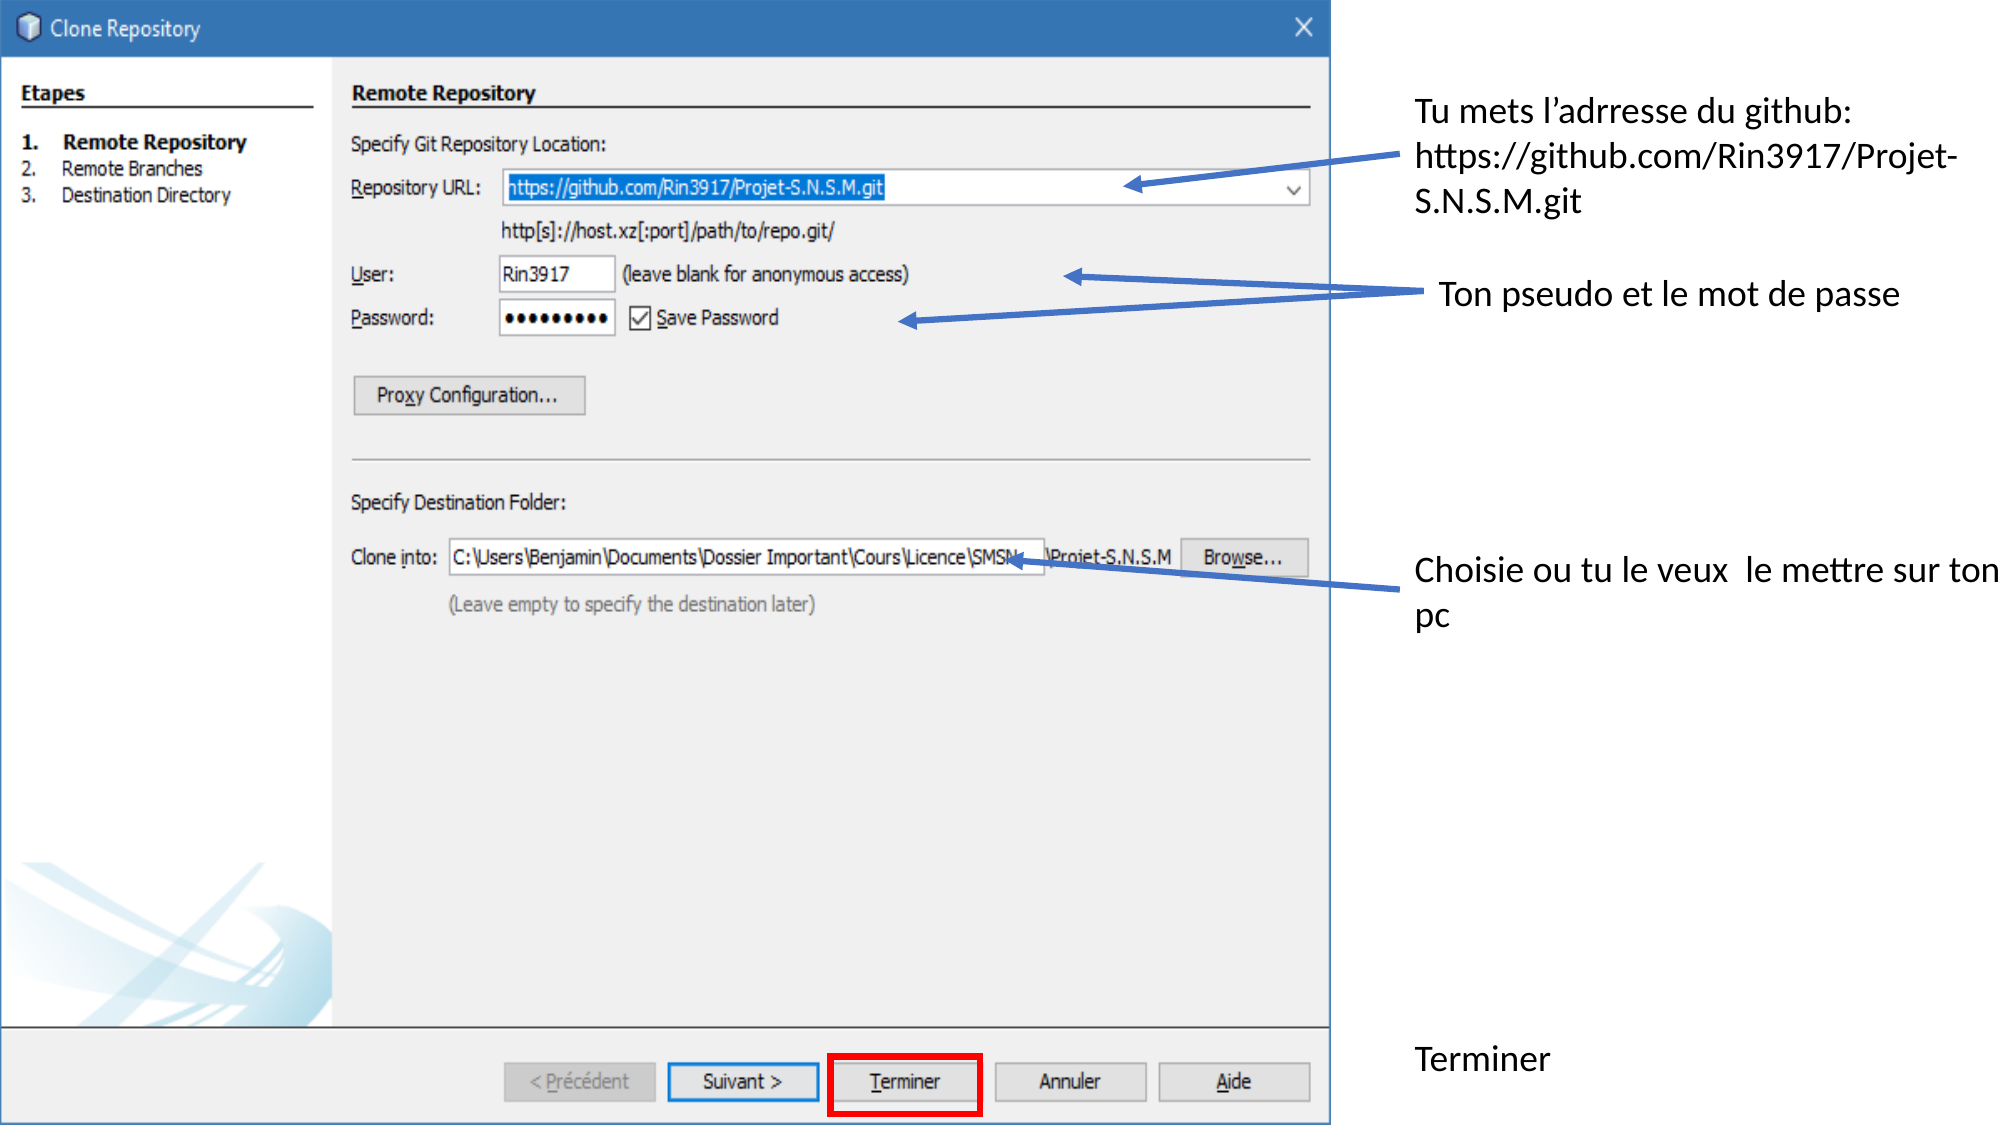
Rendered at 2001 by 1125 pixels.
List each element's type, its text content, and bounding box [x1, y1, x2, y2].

text_box Terminer [1399, 1026, 2000, 1086]
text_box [897, 291, 1424, 322]
text_box Tu mets l’adrresse du github: https://github.com/Rin3917/Projet-S.N.S.M.git [1399, 78, 2000, 229]
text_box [1062, 275, 1424, 291]
text_box Choisie ou tu le veux le mettre sur ton pc [1399, 537, 2000, 642]
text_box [1004, 559, 1400, 591]
text_box Ton pseudo et le mot de passe [1423, 261, 2000, 321]
picture [0, 0, 1331, 1125]
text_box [1122, 154, 1400, 187]
